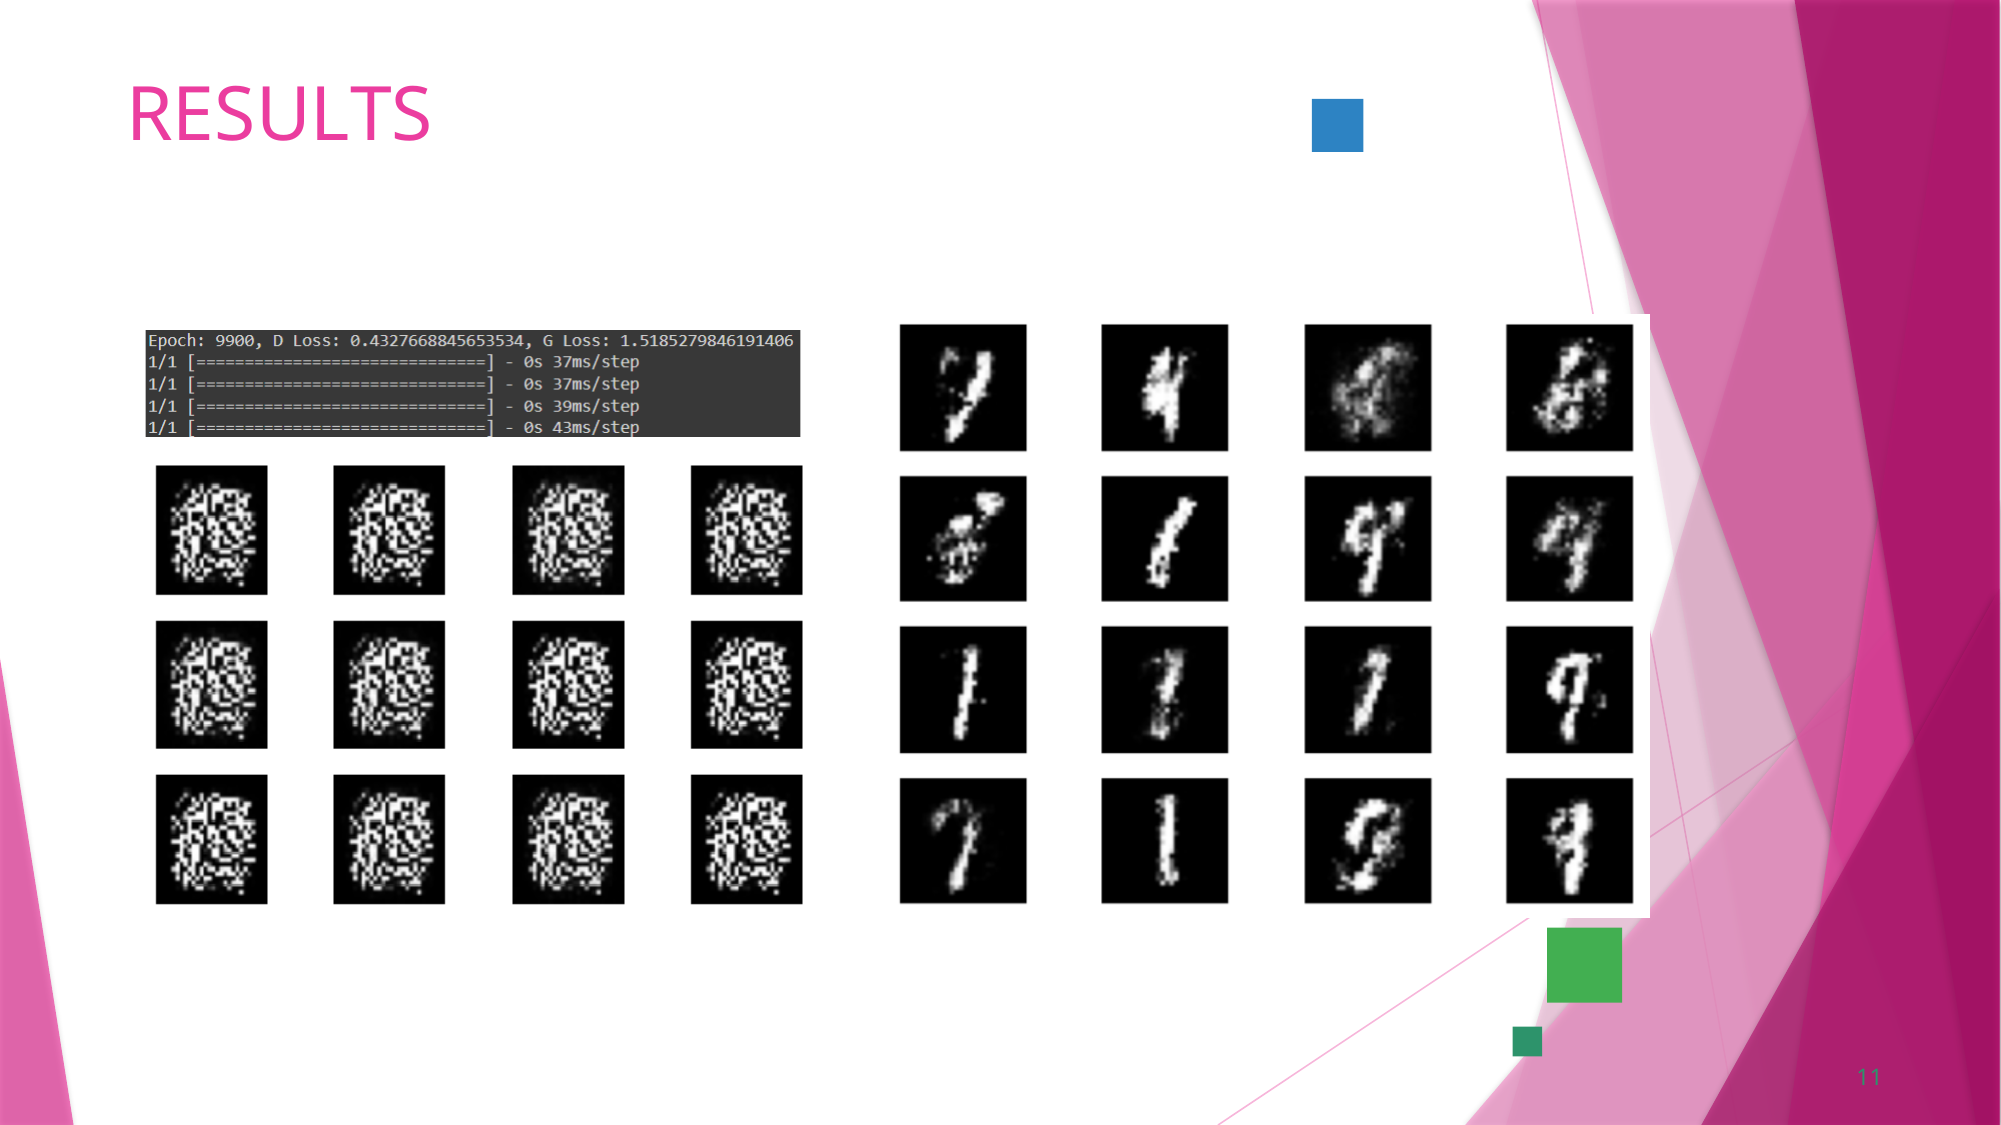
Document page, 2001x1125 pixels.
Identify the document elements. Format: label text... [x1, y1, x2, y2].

text_box [1311, 98, 1364, 152]
title RESULTS [123, 63, 524, 254]
picture [145, 329, 801, 437]
text_box [1512, 1026, 1543, 1057]
text_box 11 [1849, 1061, 1888, 1095]
picture [111, 313, 1651, 918]
text_box [1547, 927, 1623, 1003]
